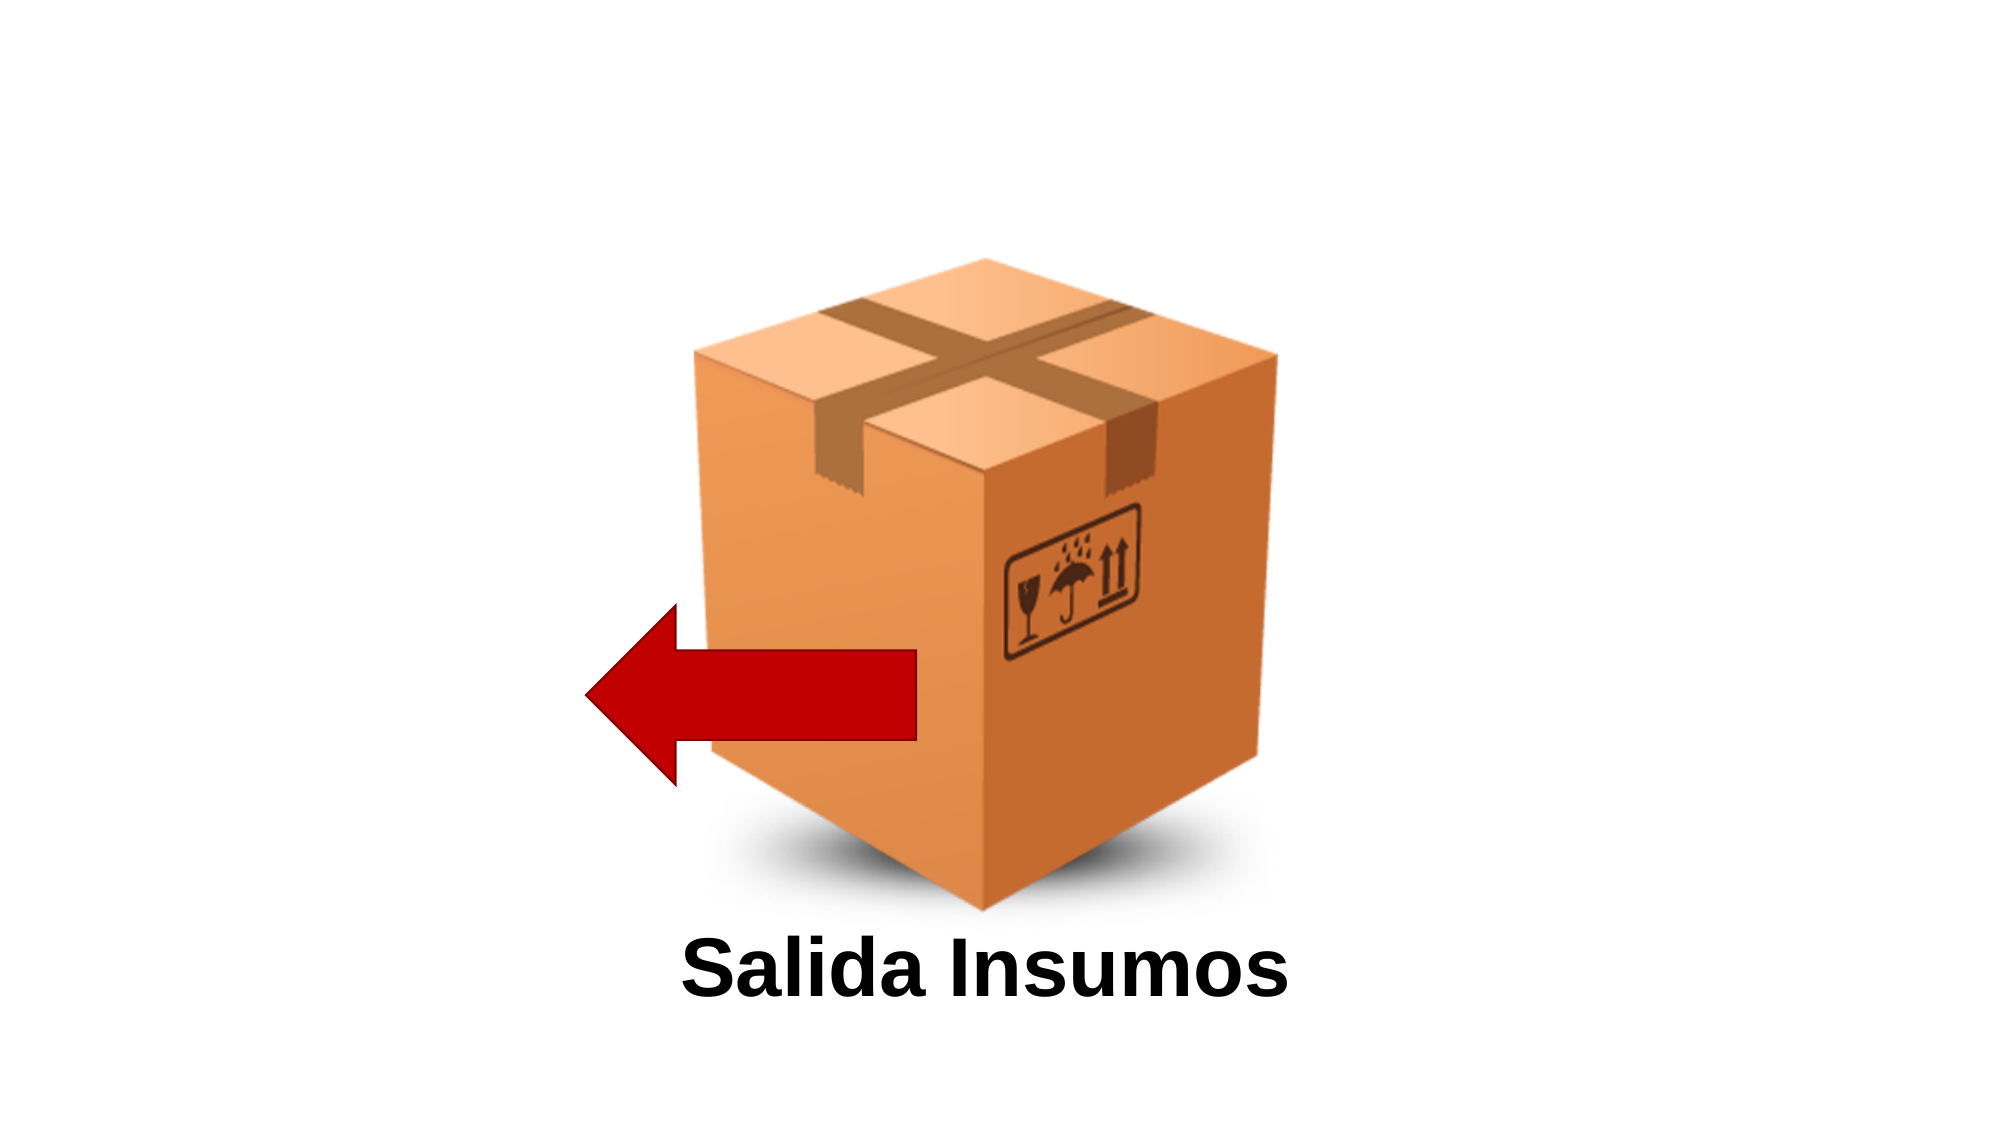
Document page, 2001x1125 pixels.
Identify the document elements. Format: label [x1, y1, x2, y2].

text_box [585, 231, 1386, 1030]
